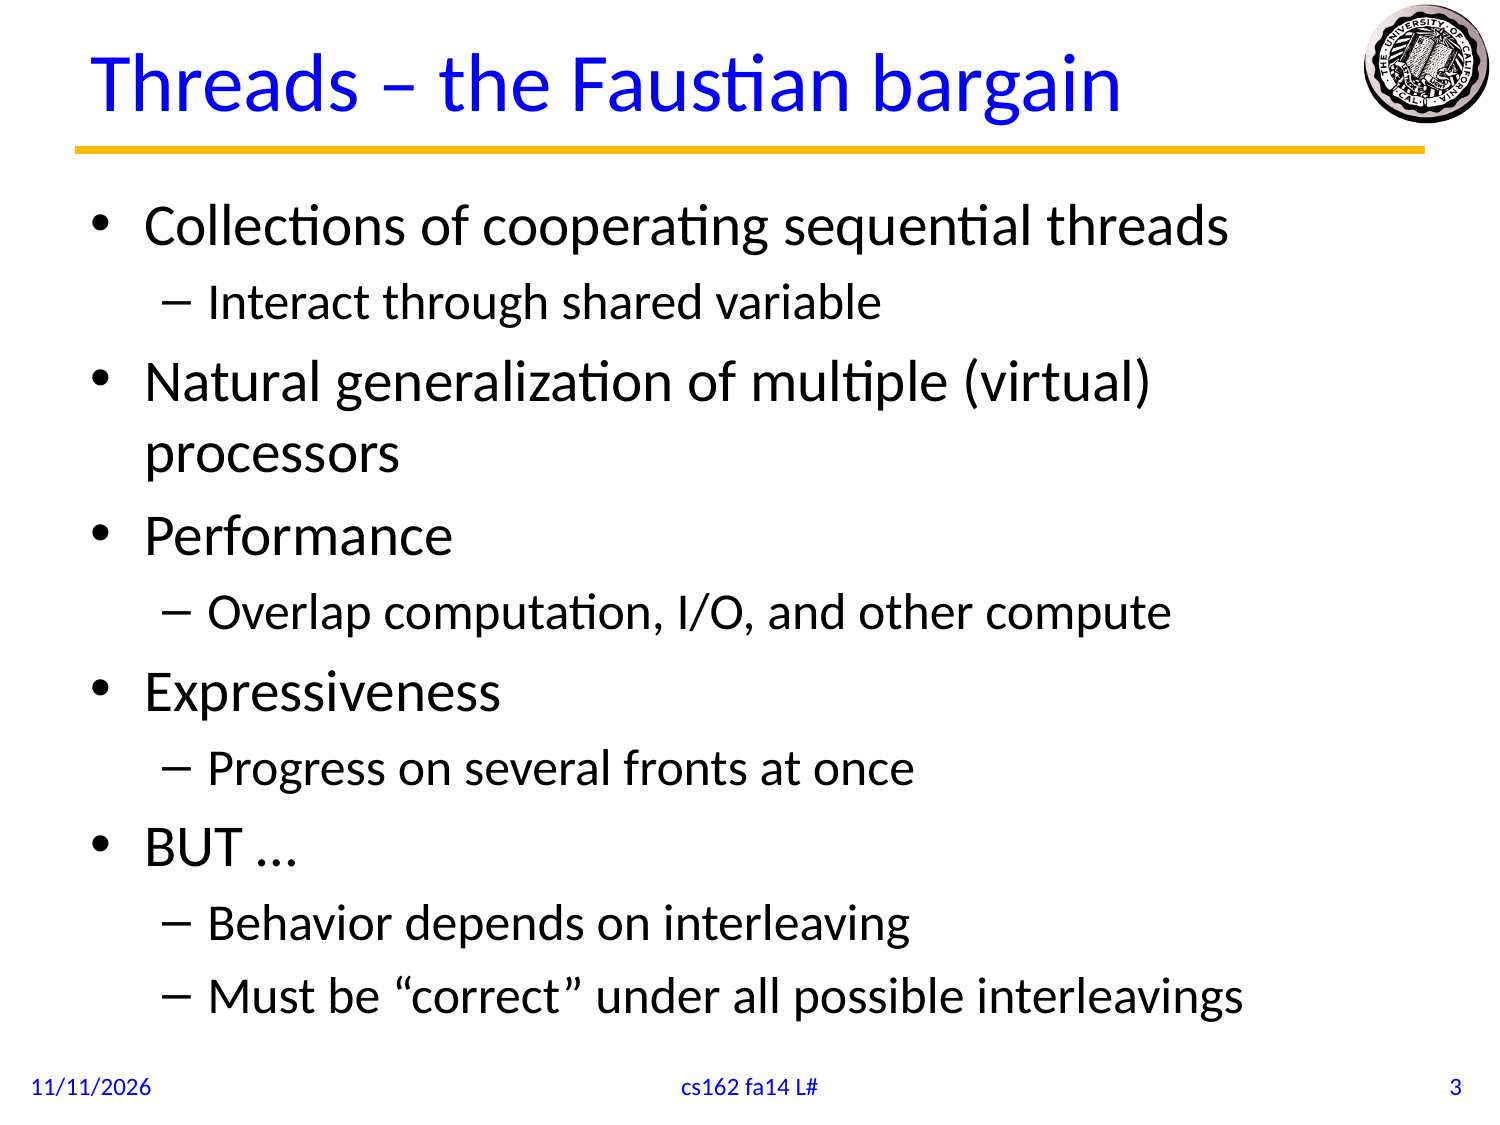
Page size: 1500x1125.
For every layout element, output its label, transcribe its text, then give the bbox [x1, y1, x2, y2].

slide_number 3 [1127, 1055, 1478, 1115]
title Threads – the Faustian bargain [75, 6, 1425, 150]
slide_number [15, 1055, 366, 1115]
footer cs162 fa14 L# [512, 1055, 988, 1115]
picture [1350, 0, 1500, 127]
list Collections of cooperating sequential threads Interact through shared variable Natural generalization of multiple (virtual) processors Performance Overlap computation, I/O, and other compute Expressiveness Progress on several fronts at once BUT … Behavior depends on interleaving Must be “correct” under all possible interleavings [75, 178, 1425, 1035]
